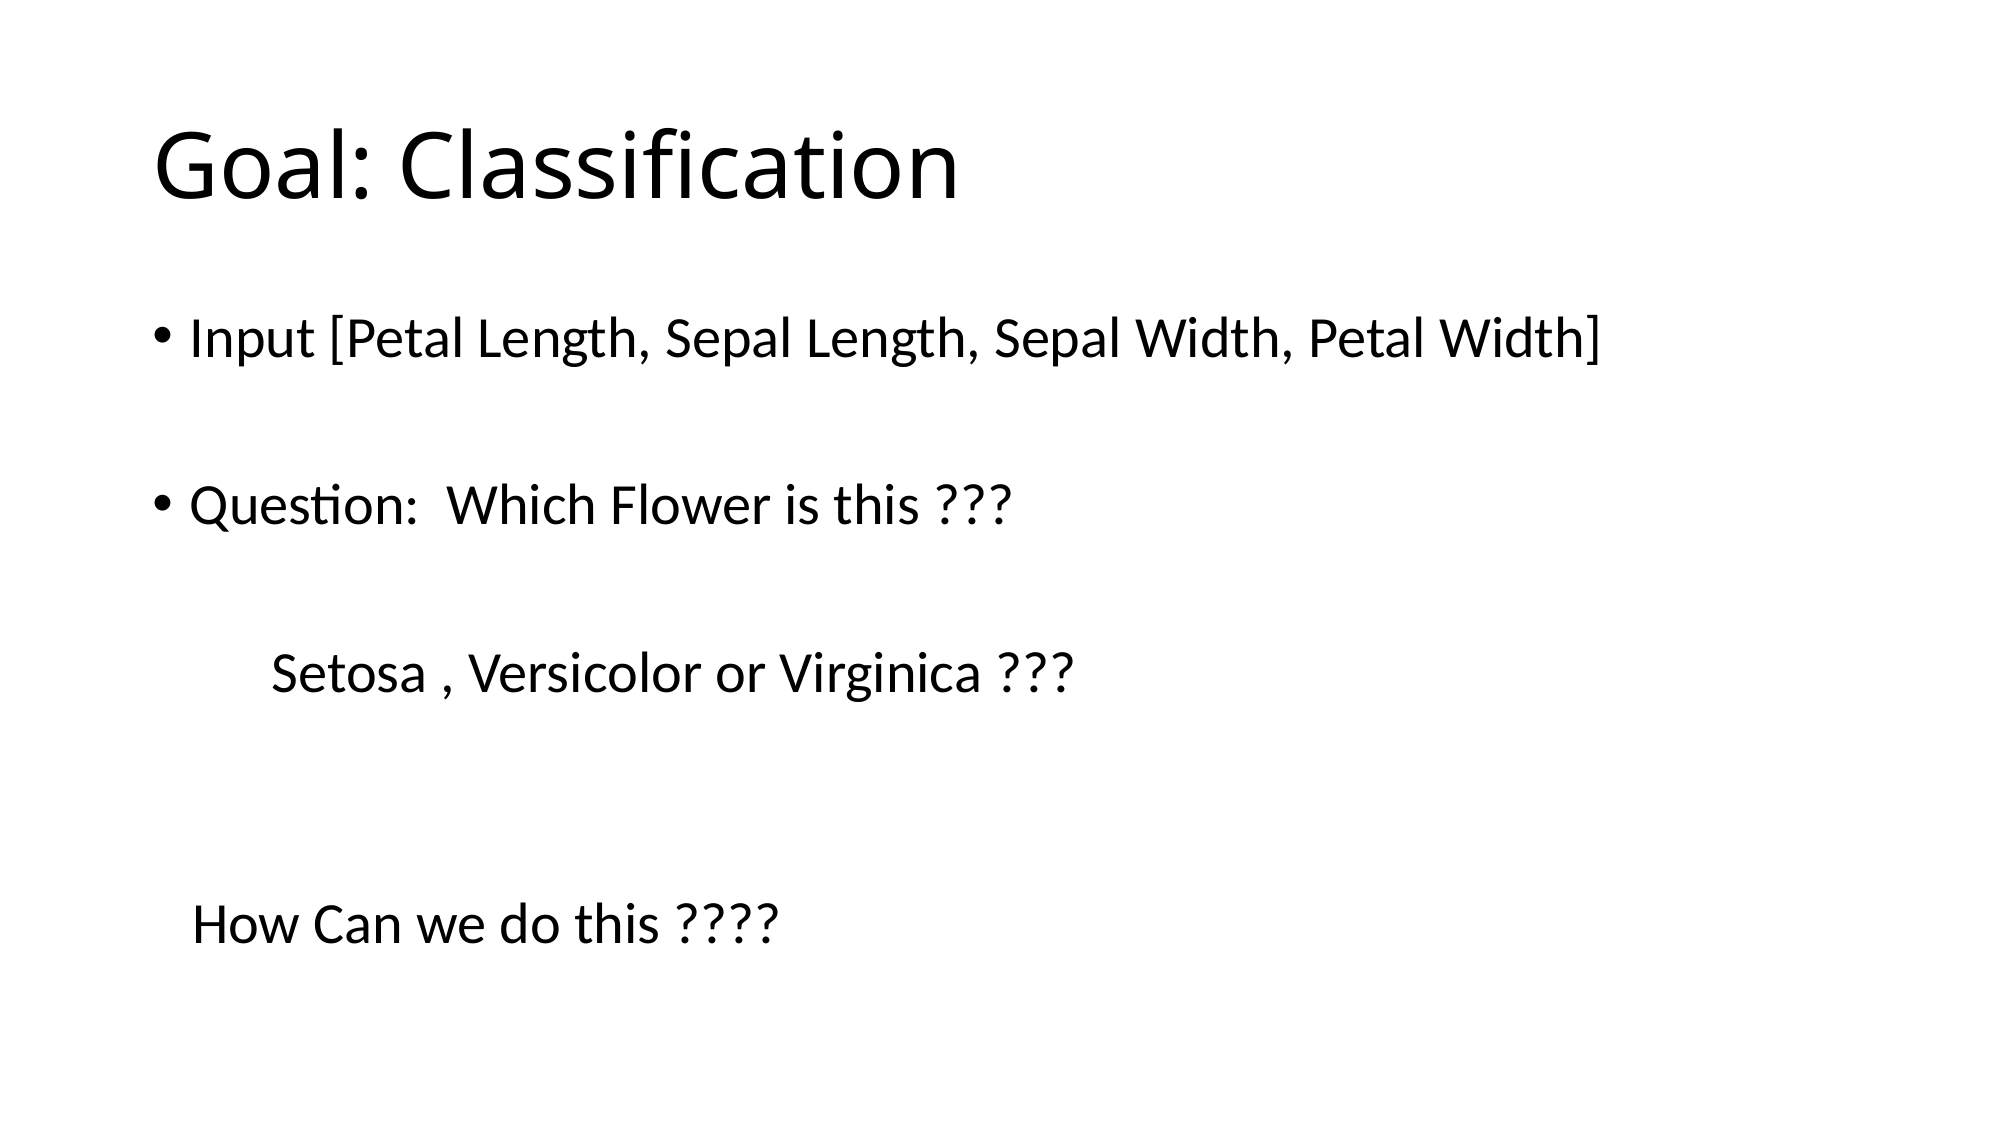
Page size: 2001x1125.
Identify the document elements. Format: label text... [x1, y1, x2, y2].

title Goal: Classification [137, 59, 1863, 278]
list Input [Petal Length, Sepal Length, Sepal Width, Petal Width] Question: Which Flower is this ??? Setosa , Versicolor or Virginica ??? How Can we do this ???? [137, 299, 1863, 1014]
